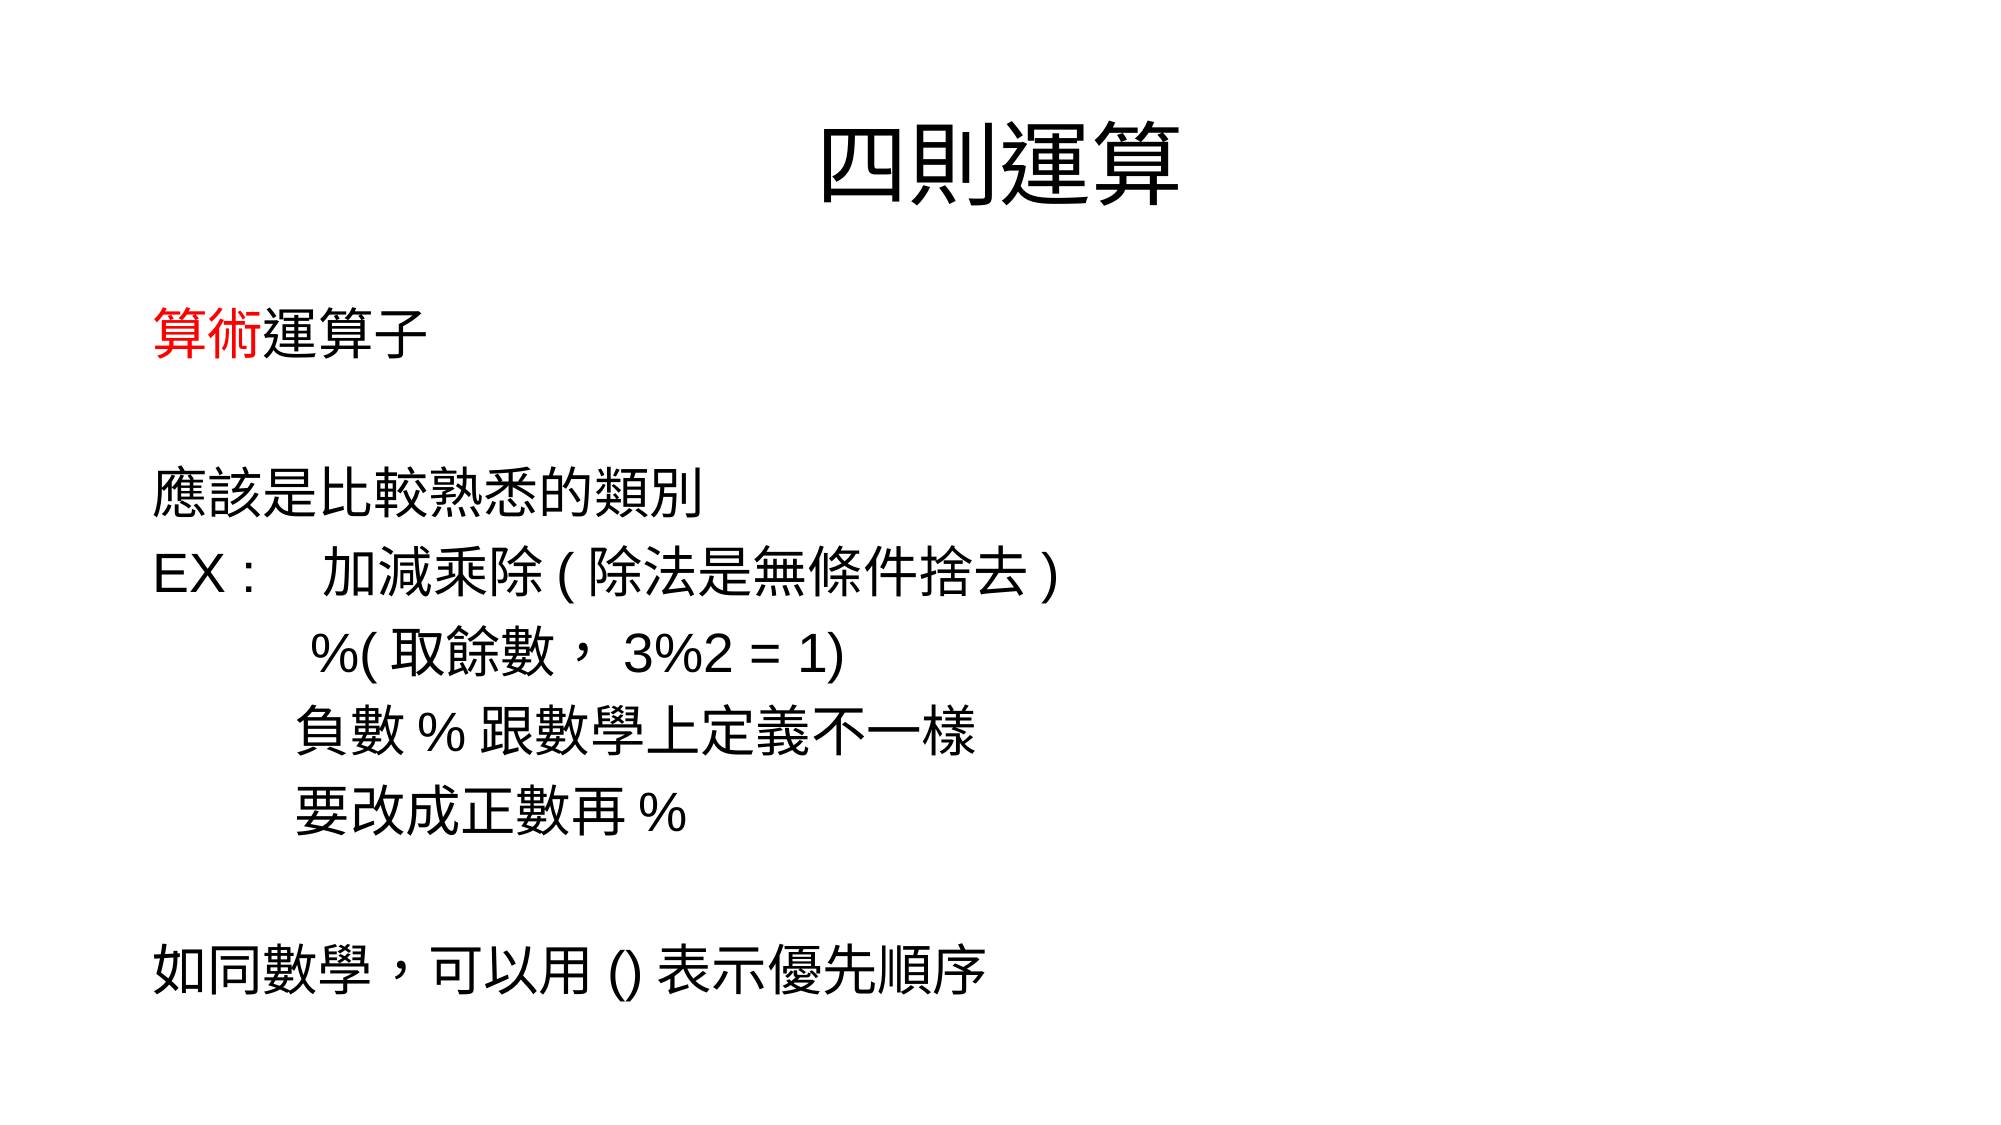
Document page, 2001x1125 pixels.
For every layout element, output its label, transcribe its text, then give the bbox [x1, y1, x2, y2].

list 算術運算子 應該是比較熟悉的類別 EX : 加減乘除(除法是無條件捨去) %(取餘數，3%2 = 1) 負數%跟數學上定義不一樣 要改成正數再% 如同數學，可以用()表示優先順序 [137, 299, 1863, 1014]
title 四則運算 [137, 59, 1863, 278]
